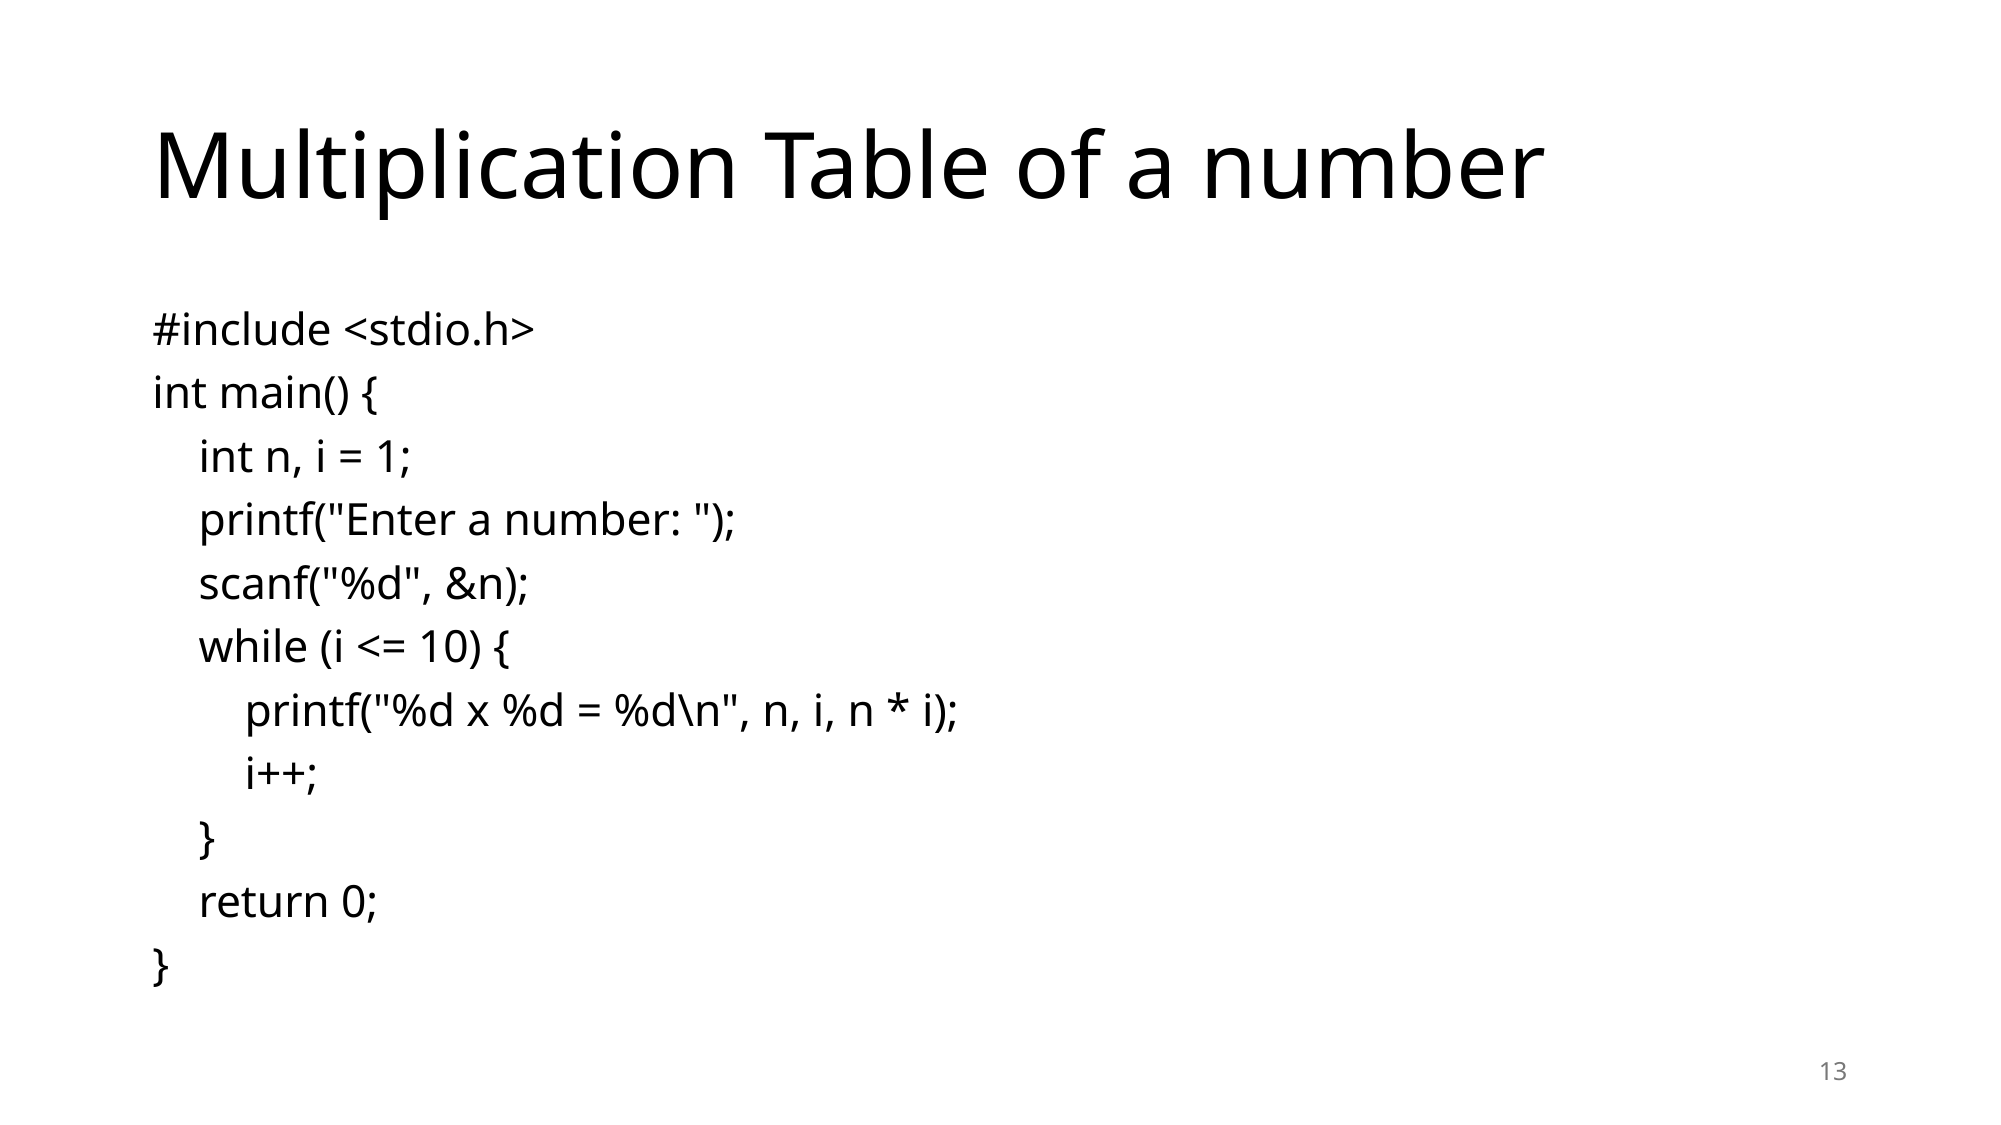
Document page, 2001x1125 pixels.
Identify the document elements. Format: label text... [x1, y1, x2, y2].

list #include <stdio.h> int main() { int n, i = 1; printf("Enter a number: "); scanf("%d", &n); while (i <= 10) { printf("%d x %d = %d\n", n, i, n * i); i++; } return 0; } [137, 299, 988, 1014]
title Multiplication Table of a number [137, 59, 1863, 278]
slide_number 13 [1412, 1042, 1863, 1103]
